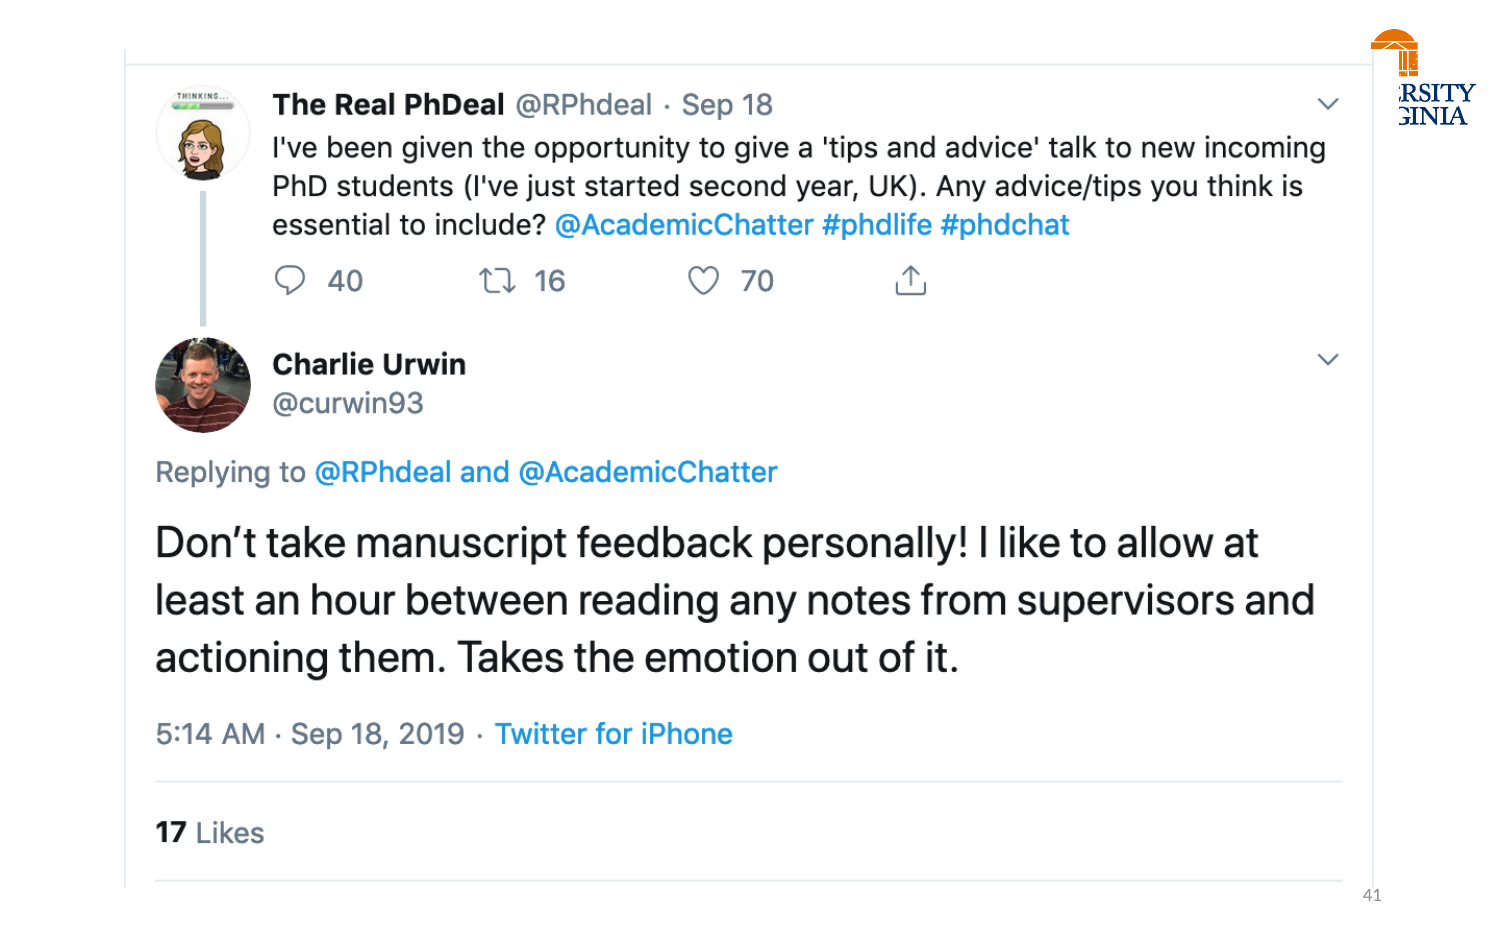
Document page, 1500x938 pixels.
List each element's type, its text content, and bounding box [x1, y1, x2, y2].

slide_number 41 [1059, 888, 1397, 919]
picture [100, 49, 1399, 888]
